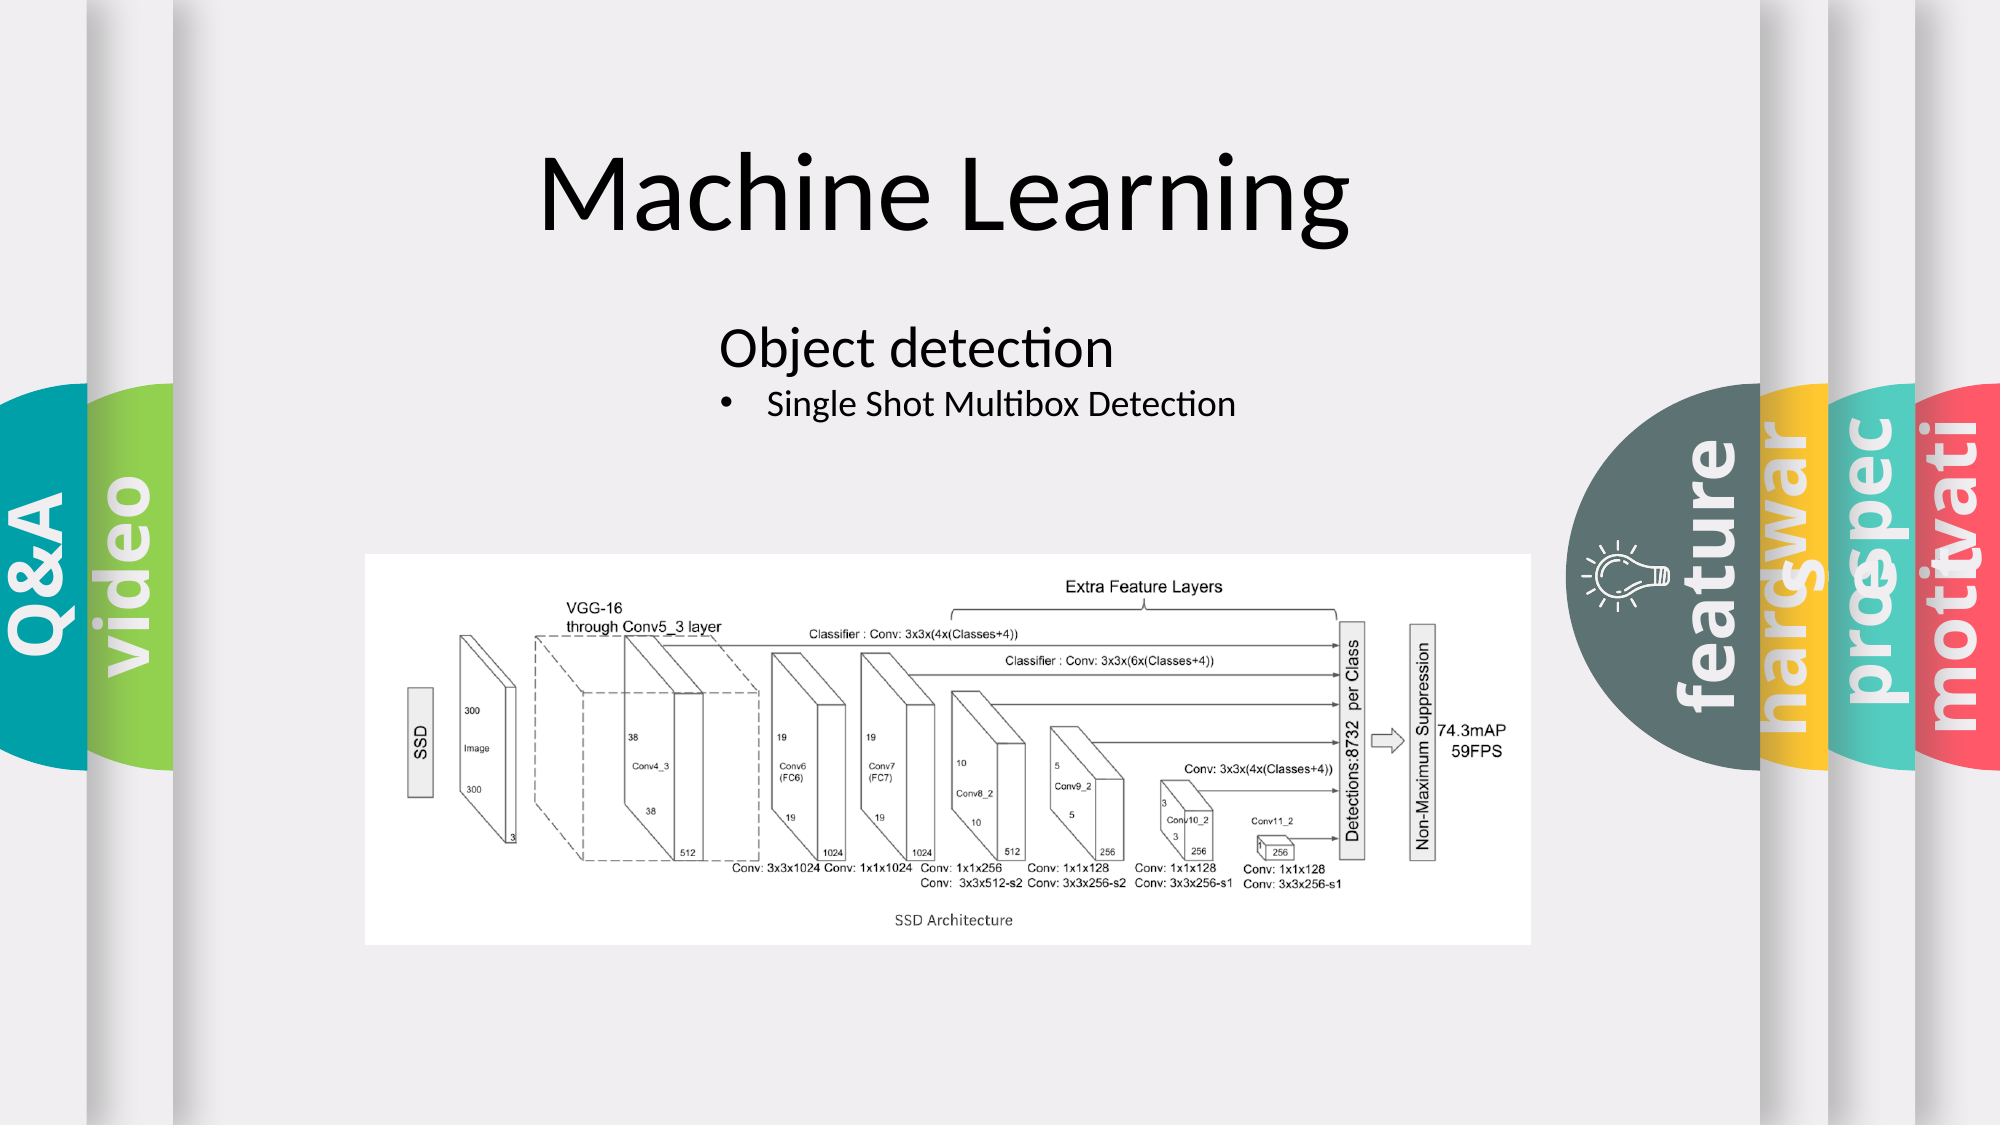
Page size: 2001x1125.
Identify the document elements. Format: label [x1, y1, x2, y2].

text_box [1916, 0, 2000, 1125]
text_box [88, 0, 173, 1125]
picture [365, 554, 1531, 945]
text_box [1760, 0, 1830, 1125]
text_box [173, 0, 1760, 1125]
text_box [1830, 0, 1916, 1125]
text_box [0, 0, 88, 1125]
